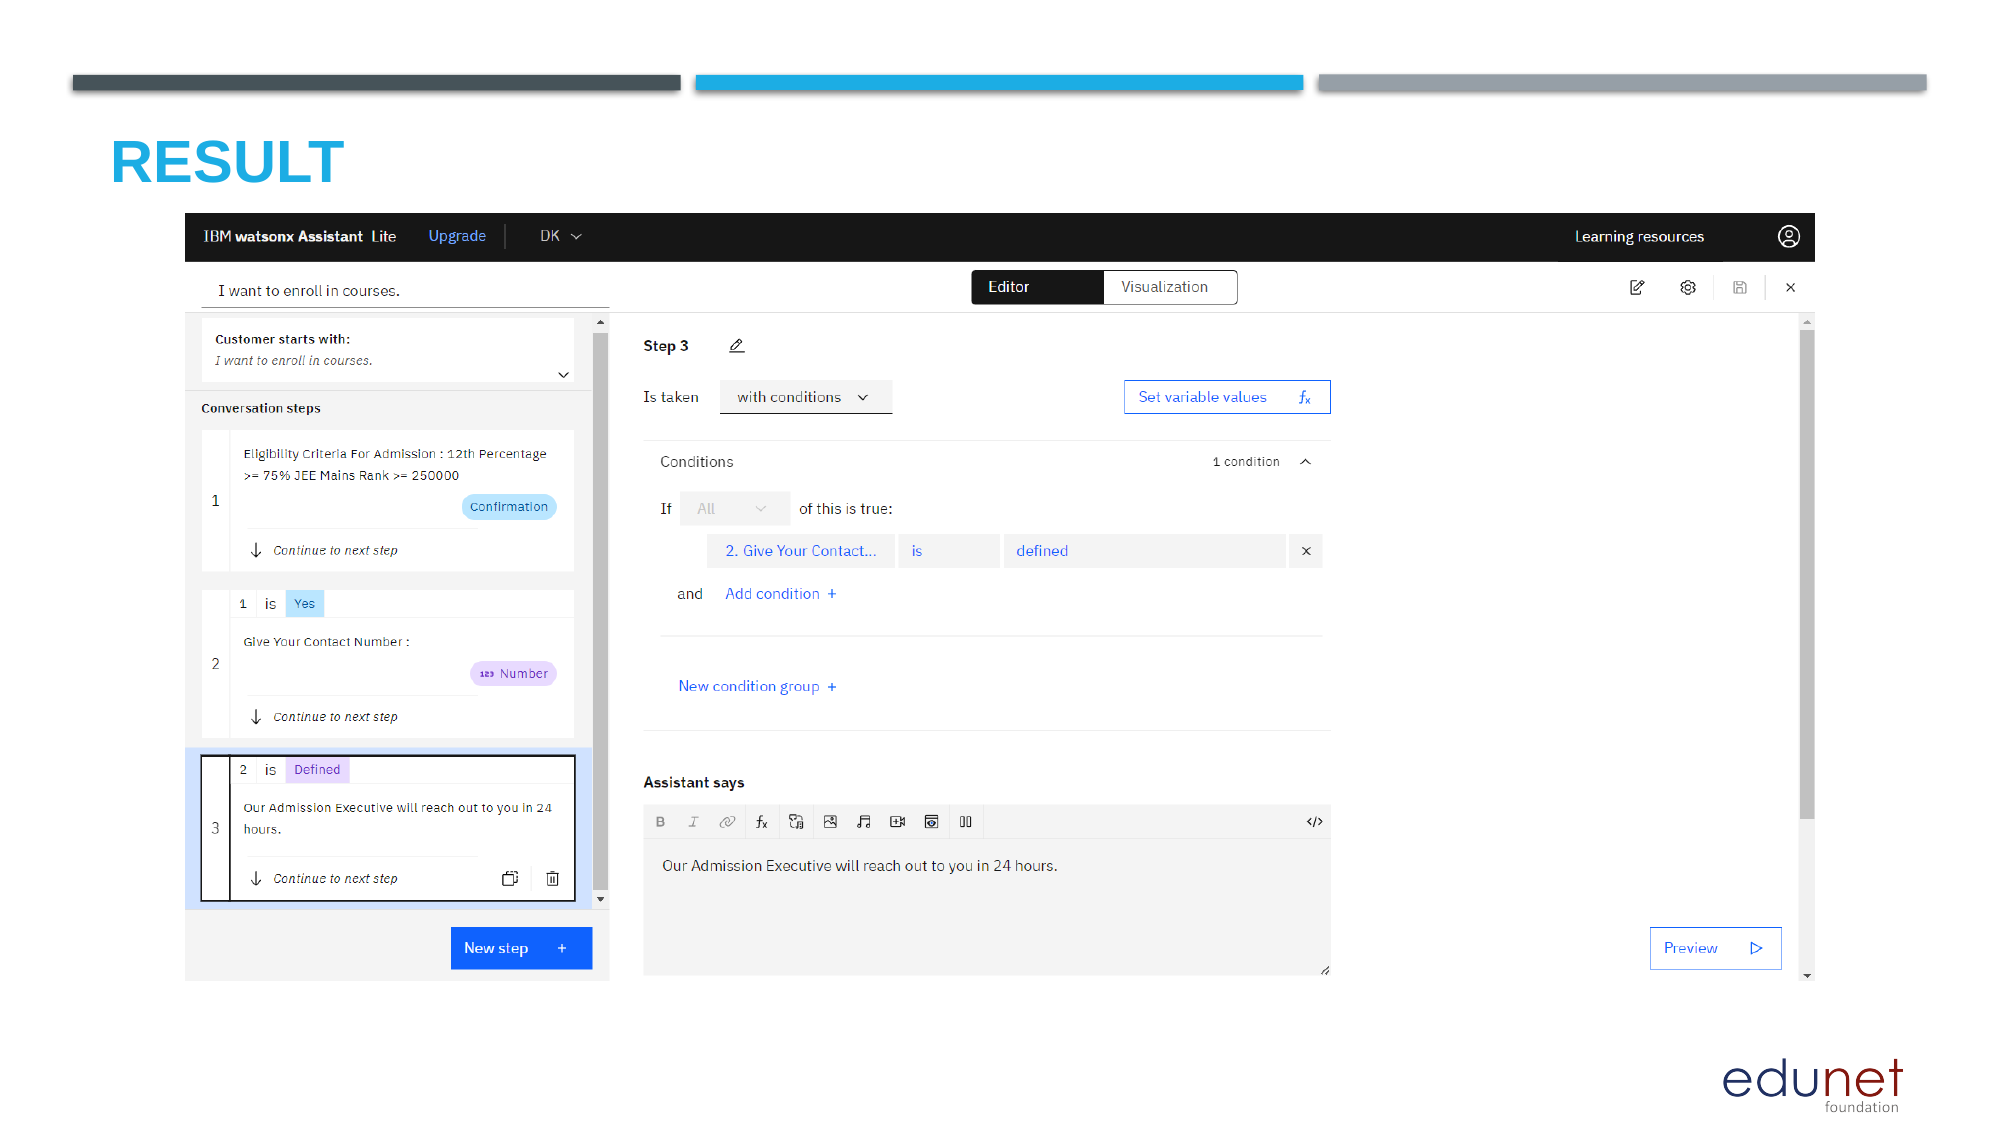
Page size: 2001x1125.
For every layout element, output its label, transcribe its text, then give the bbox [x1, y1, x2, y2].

picture [1719, 1056, 1905, 1116]
title Result [95, 115, 1905, 203]
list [185, 212, 1815, 981]
